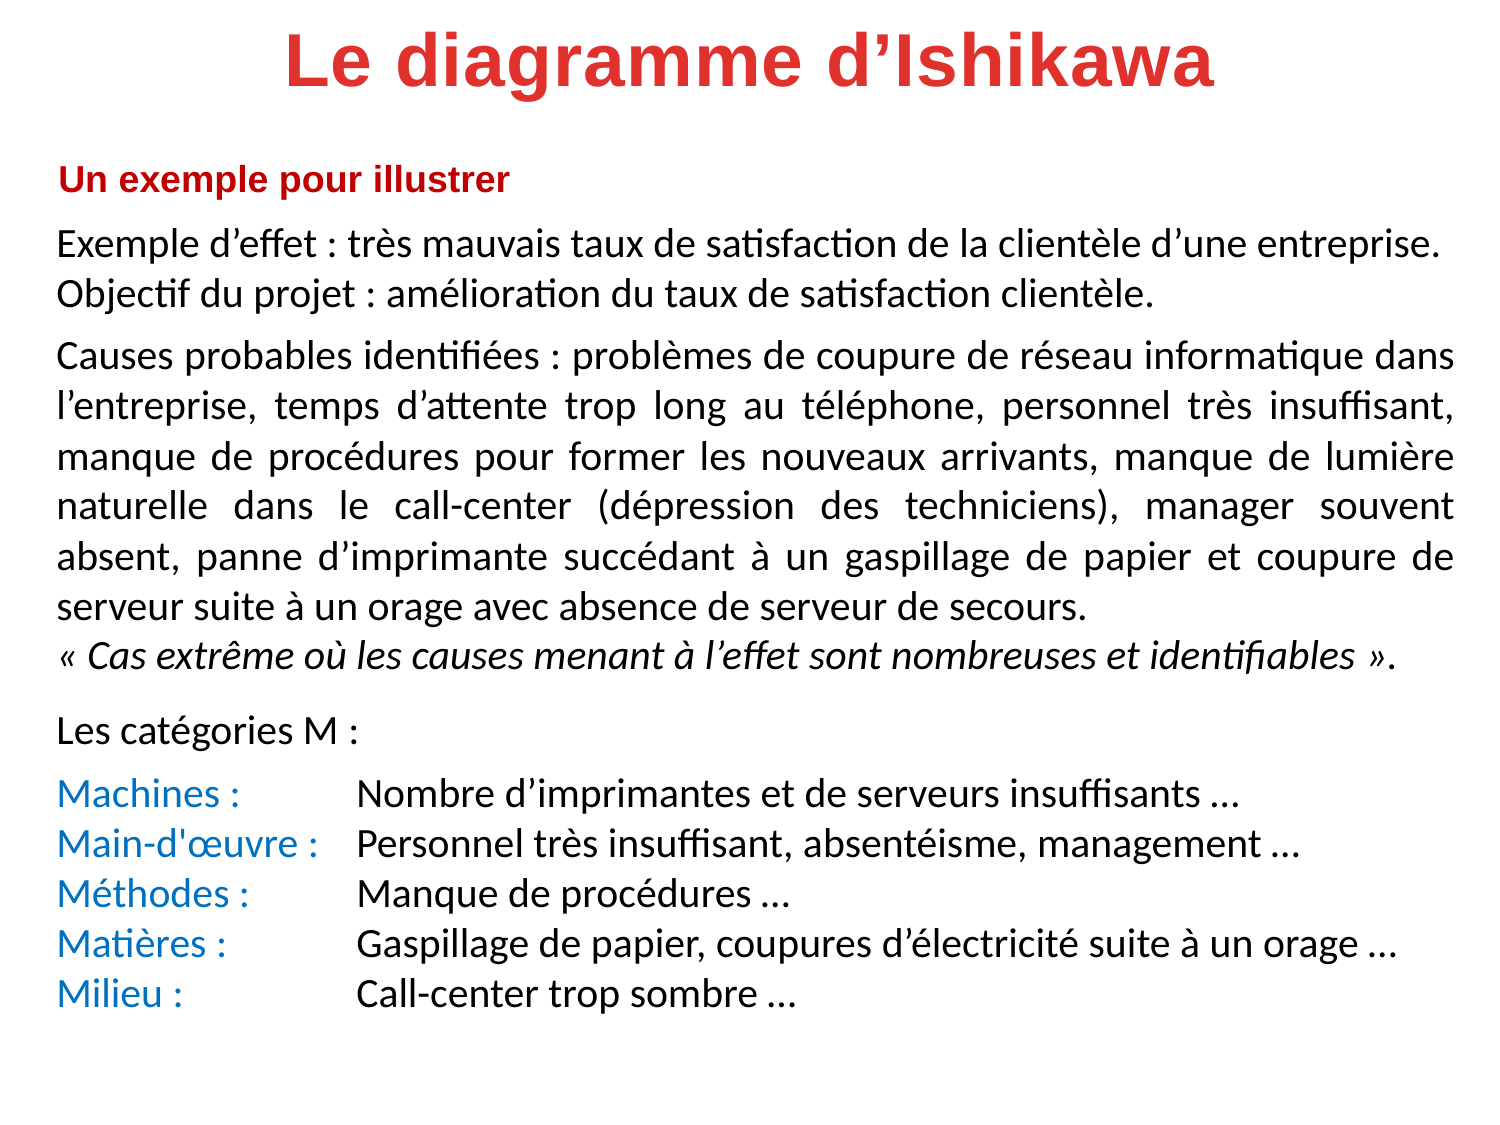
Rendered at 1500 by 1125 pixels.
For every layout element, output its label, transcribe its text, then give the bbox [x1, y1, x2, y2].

title Le diagramme d’Ishikawa [0, 0, 1500, 114]
subtitle Exemple d’effet : très mauvais taux de satisfaction de la clientèle d’une entreprise. Objectif du projet : amélioration du taux de satisfaction clientèle. Causes probables identifiées : problèmes de coupure de réseau informatique dans l’entreprise, temps d’attente trop long au téléphone, personnel très insuffisant, manque de procédures pour former les nouveaux arrivants, manque de lumière naturelle dans le call-center (dépression des techniciens), manager souvent absent, panne d’imprimante succédant à un gaspillage de papier et coupure de serveur suite à un orage avec absence de serveur de secours. « Cas extrême où les causes menant à l’effet sont nombreuses et identifiables ». Les catégories M : Machines : Nombre d’imprimantes et de serveurs insuffisants … Main-d'œuvre : Personnel très insuffisant, absentéisme, management … Méthodes : Manque de procédures … Matières : Gaspillage de papier, coupures d’électricité suite à un orage … Milieu : Call-center trop sombre … [41, 208, 1471, 1059]
text_box Un exemple pour illustrer [43, 147, 526, 208]
